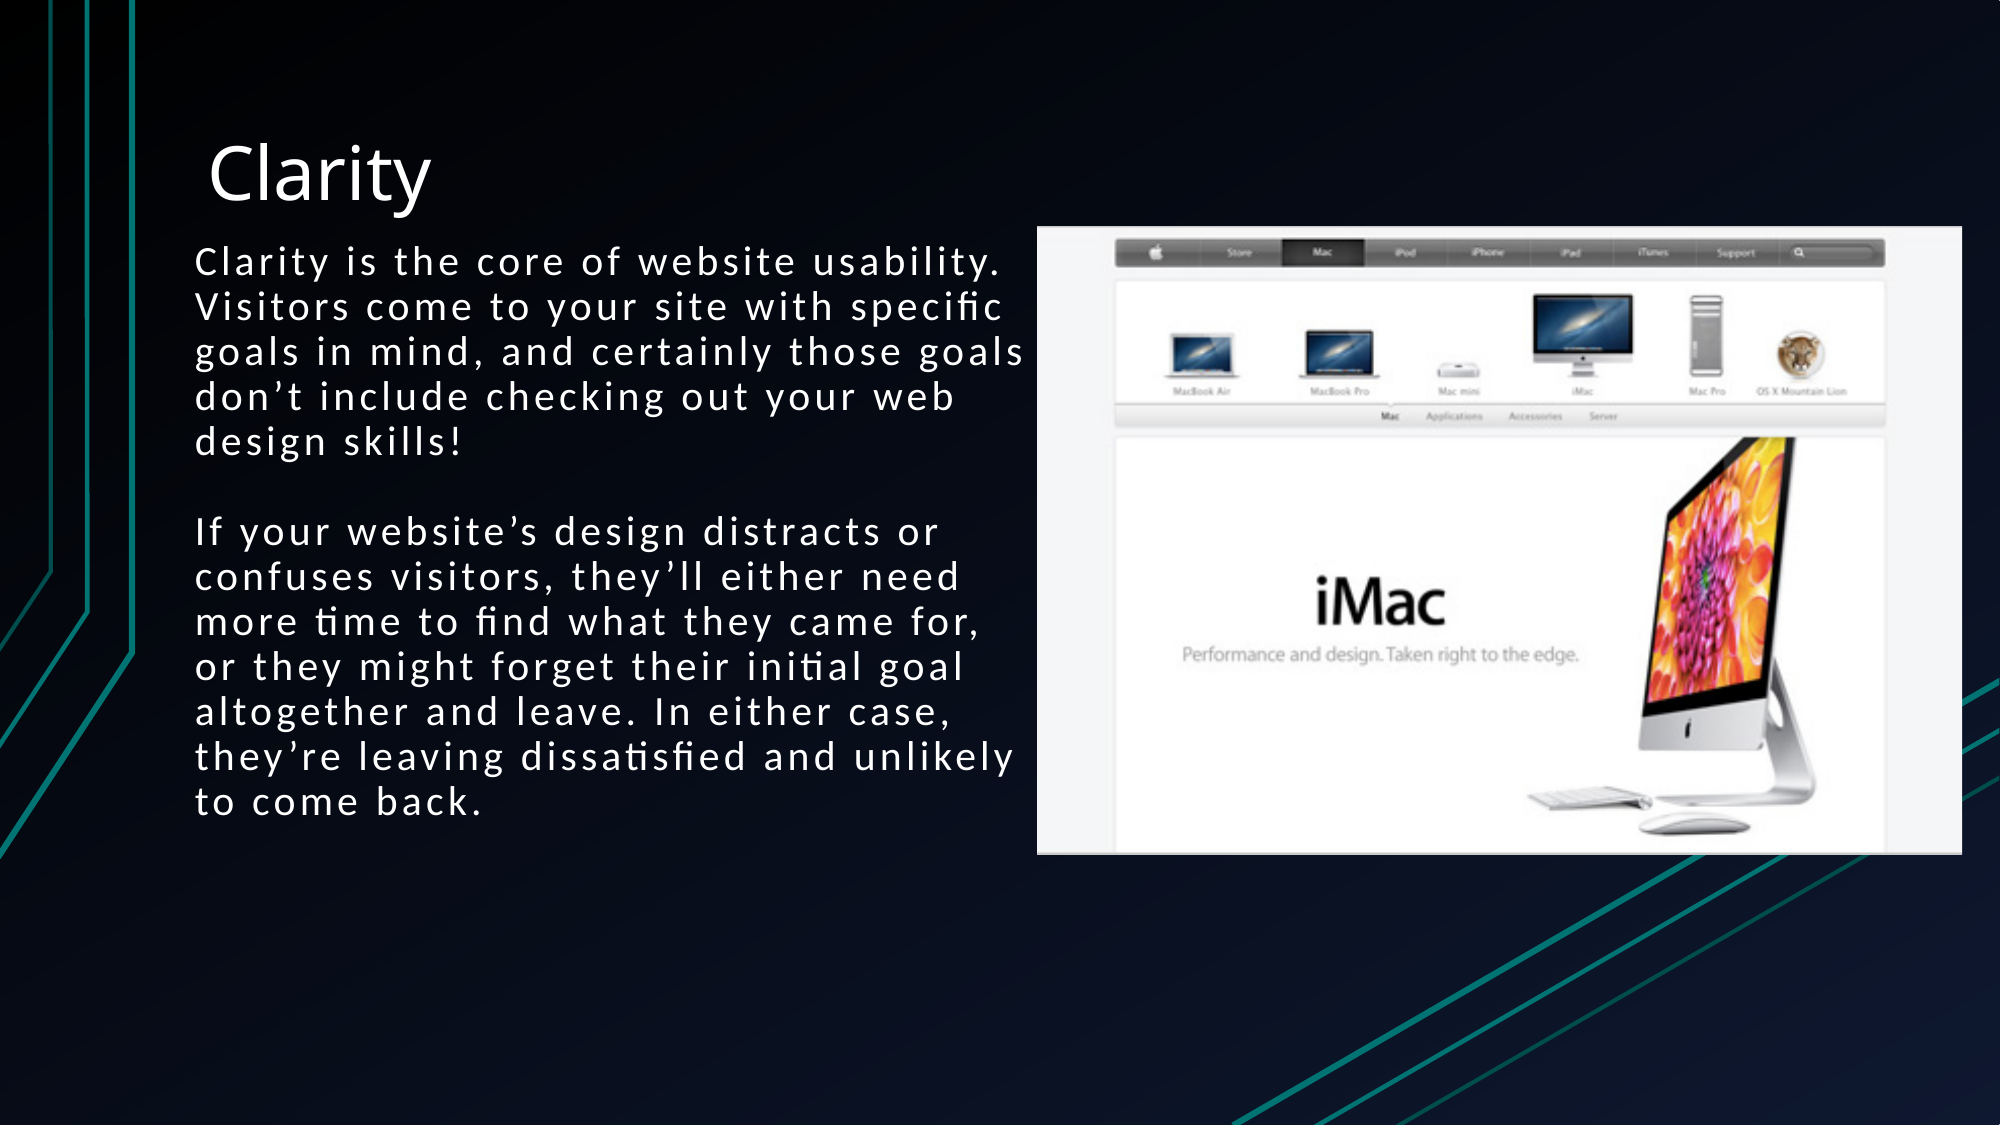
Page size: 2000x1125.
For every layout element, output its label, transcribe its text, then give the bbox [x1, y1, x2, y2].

title Clarity [187, 0, 1746, 227]
picture [1036, 225, 1963, 855]
list Clarity is the core of website usability. Visitors come to your site with specific goals in mind, and certainly those goals don’t include checking out your web design skills! If your website’s design distracts or confuses visitors, they’ll either need more time to find what they came for, or they might forget their initial goal altogether and leave. In either case, they’re leaving dissatisfied and unlikely to come back. [174, 229, 1034, 667]
